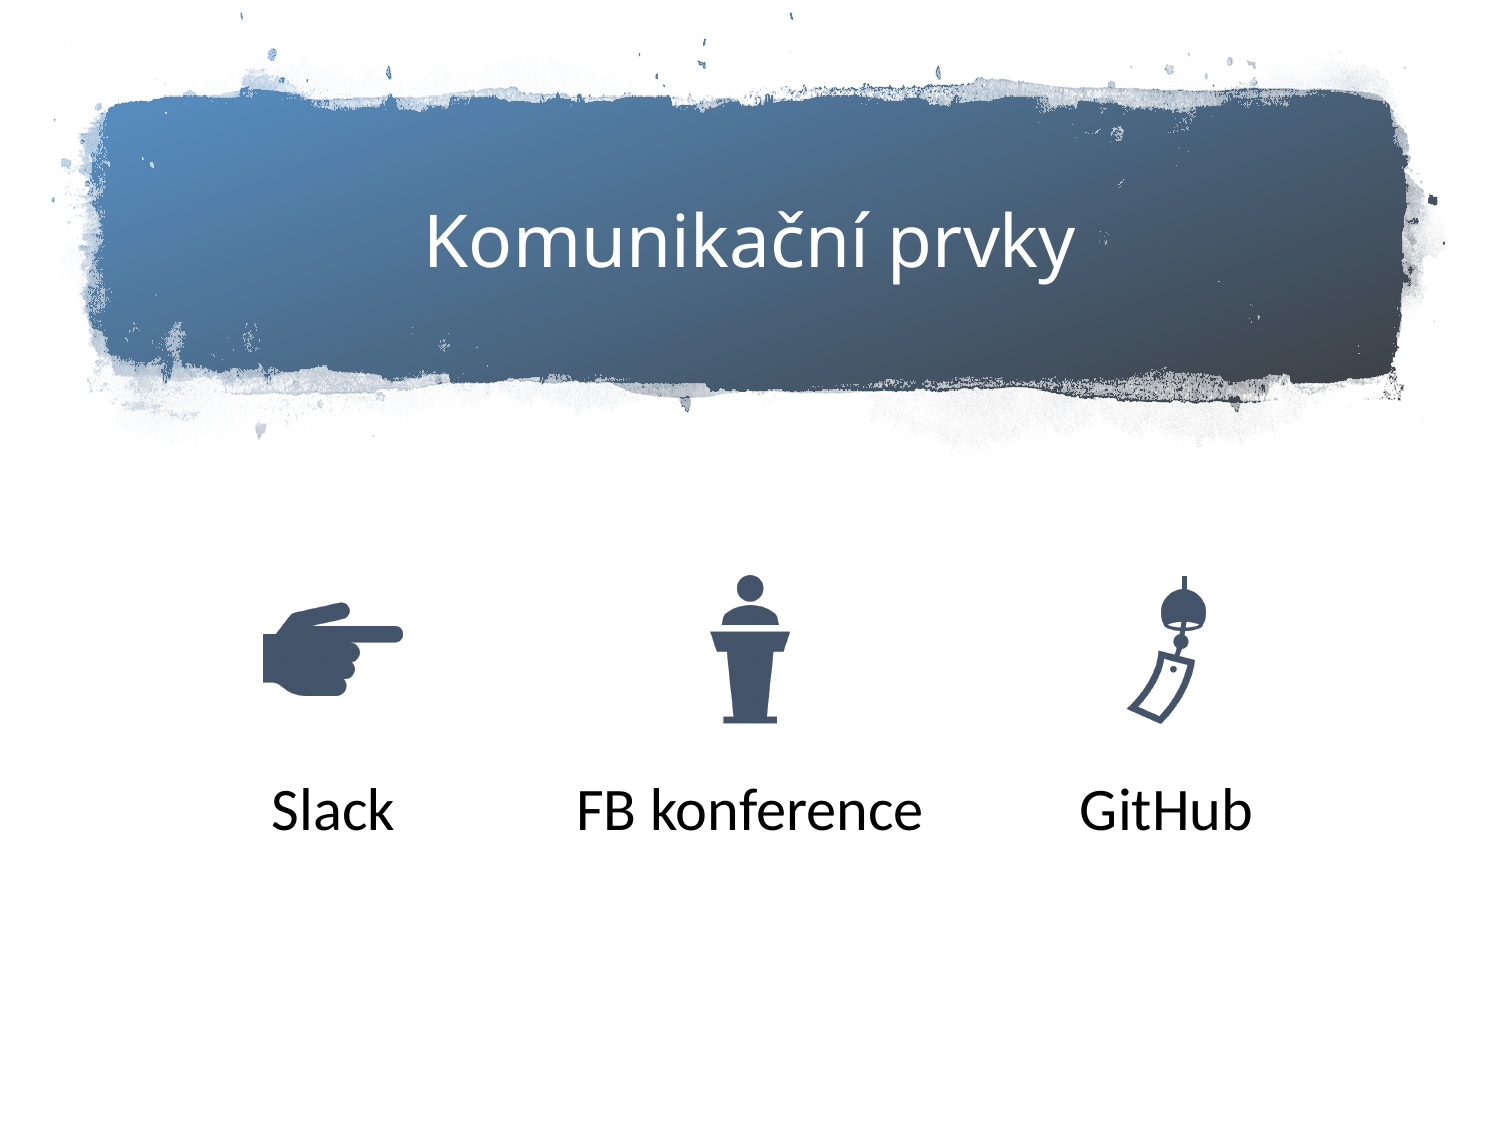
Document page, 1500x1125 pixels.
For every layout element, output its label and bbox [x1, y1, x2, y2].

list [127, 475, 1373, 990]
picture [0, 0, 1500, 1125]
